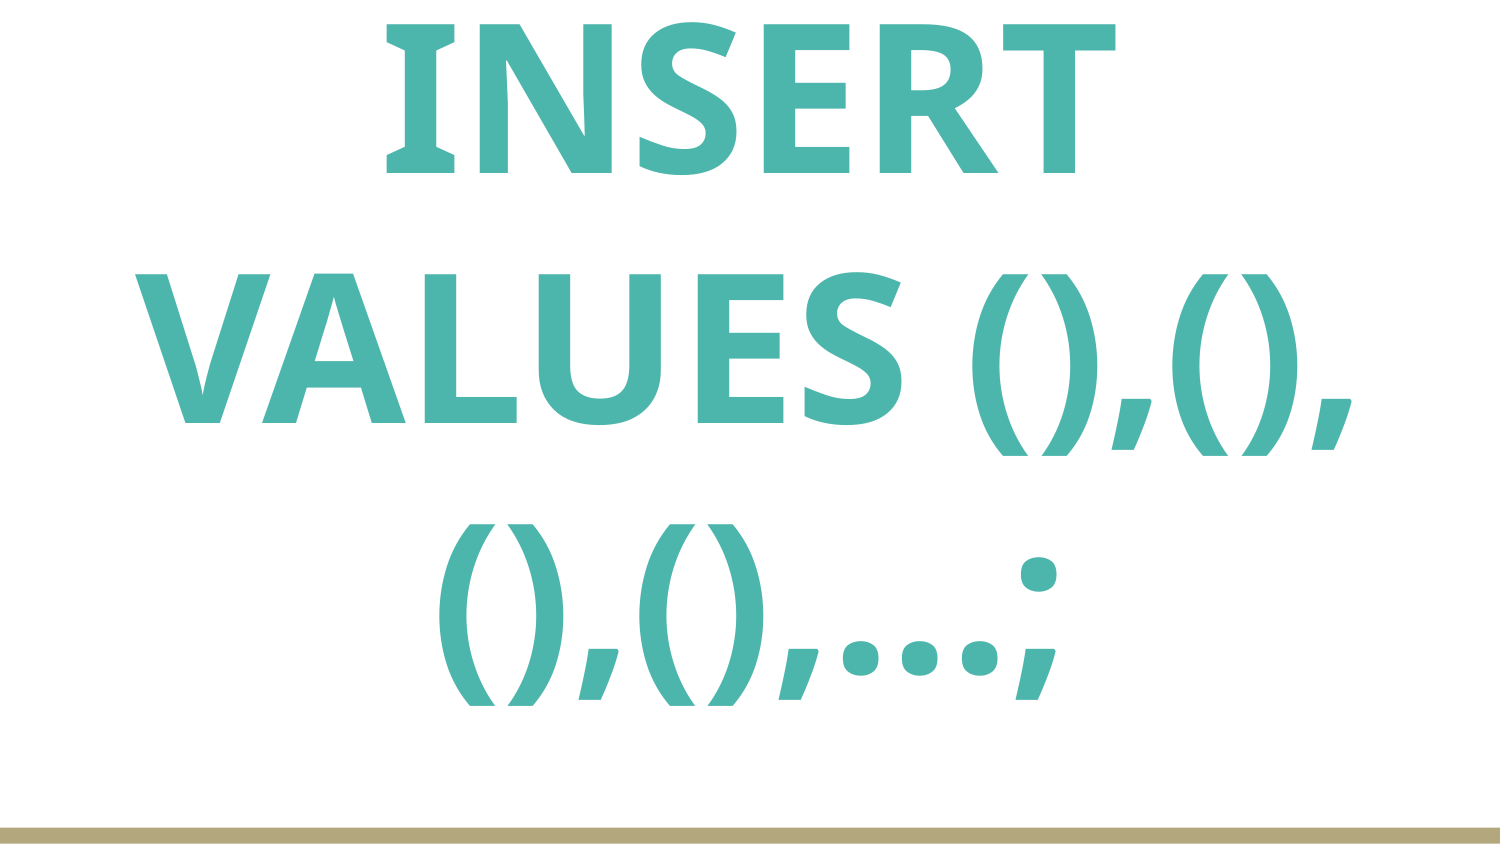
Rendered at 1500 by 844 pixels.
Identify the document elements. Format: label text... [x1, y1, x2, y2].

title INSERT VALUES (),(),(),(),...; [51, 214, 1449, 467]
